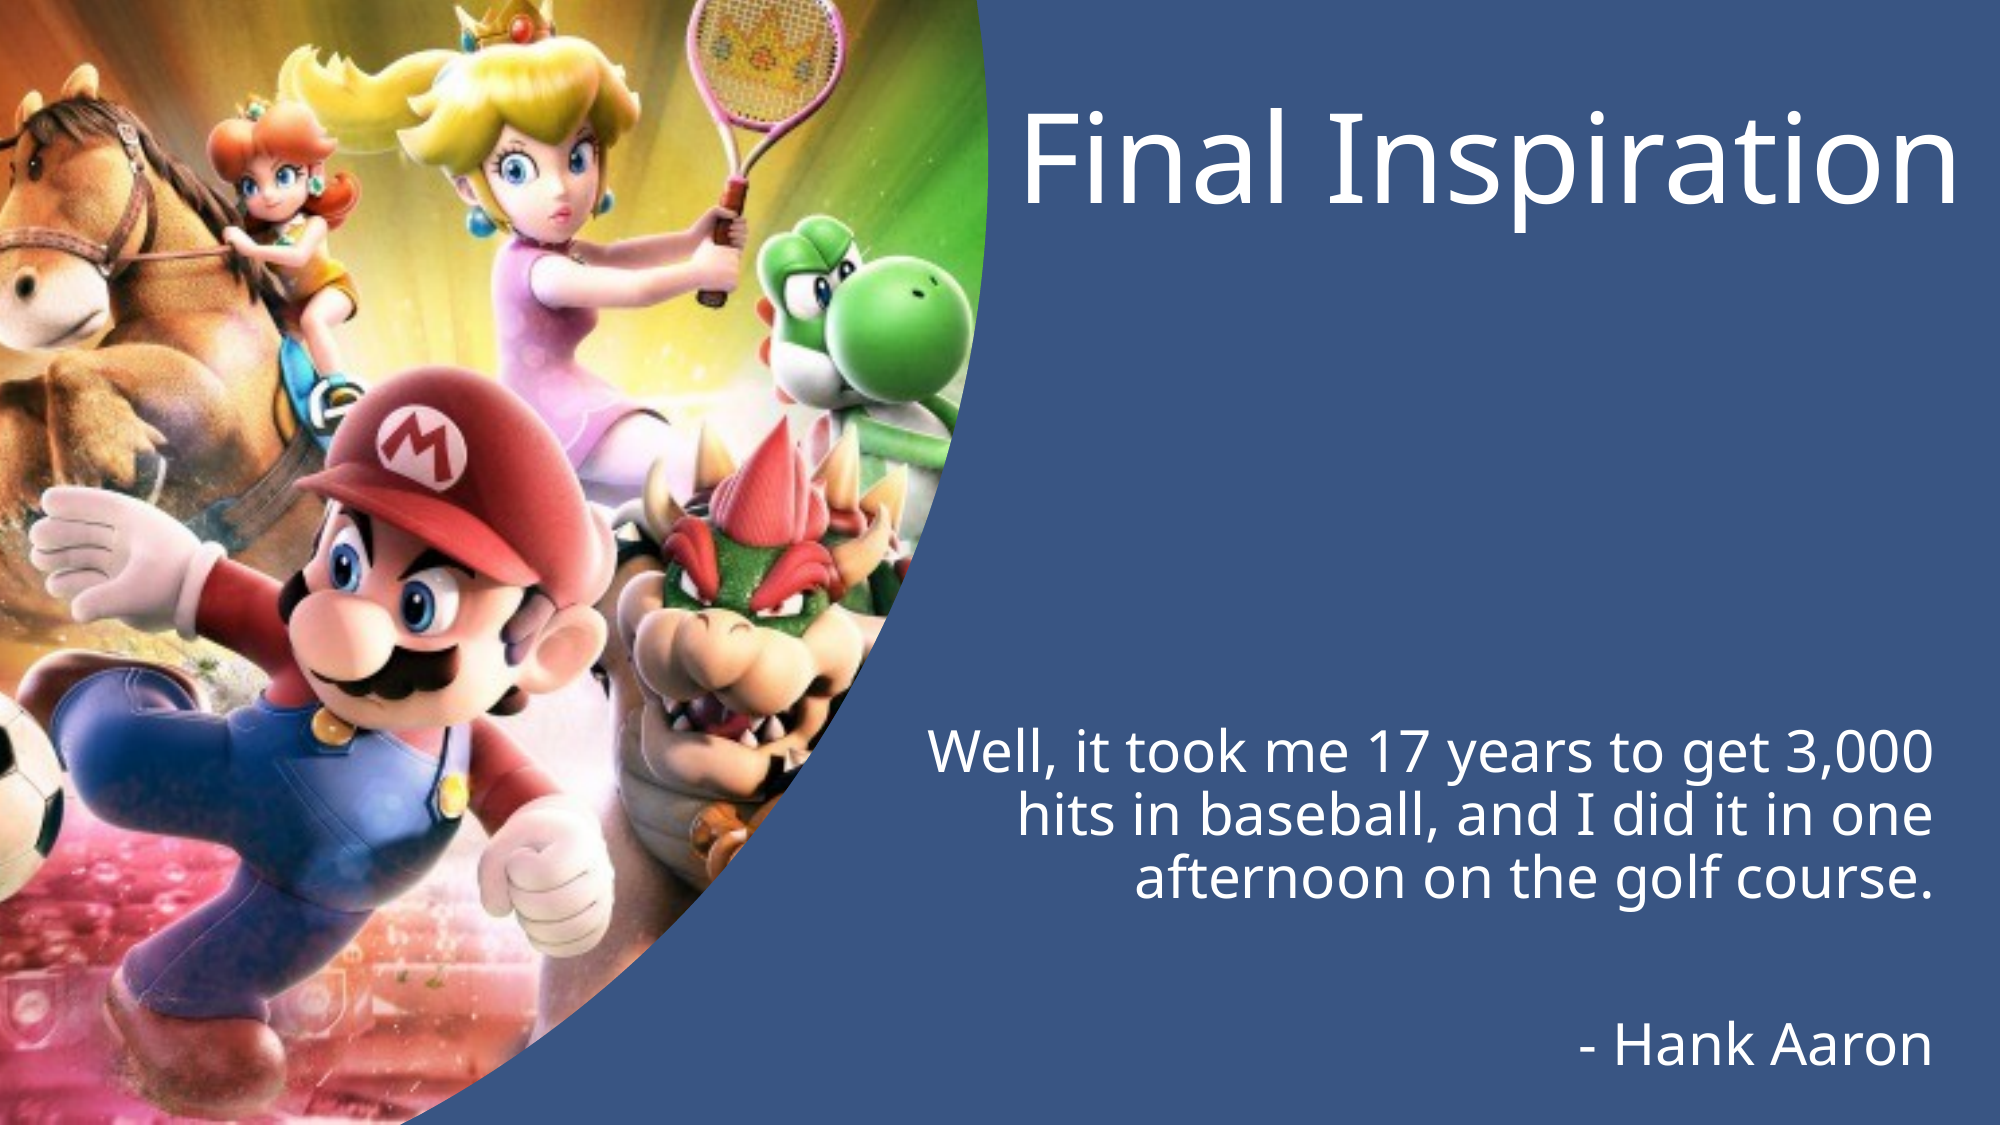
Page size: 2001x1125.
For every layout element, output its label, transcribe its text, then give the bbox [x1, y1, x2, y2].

text_box Well, it took me 17 years to get 3,000 hits in baseball, and I did it in one afternoon on the golf course. - Hank Aaron [989, 714, 1950, 1125]
picture [0, 0, 989, 1125]
title Final Inspiration [989, 59, 1980, 267]
